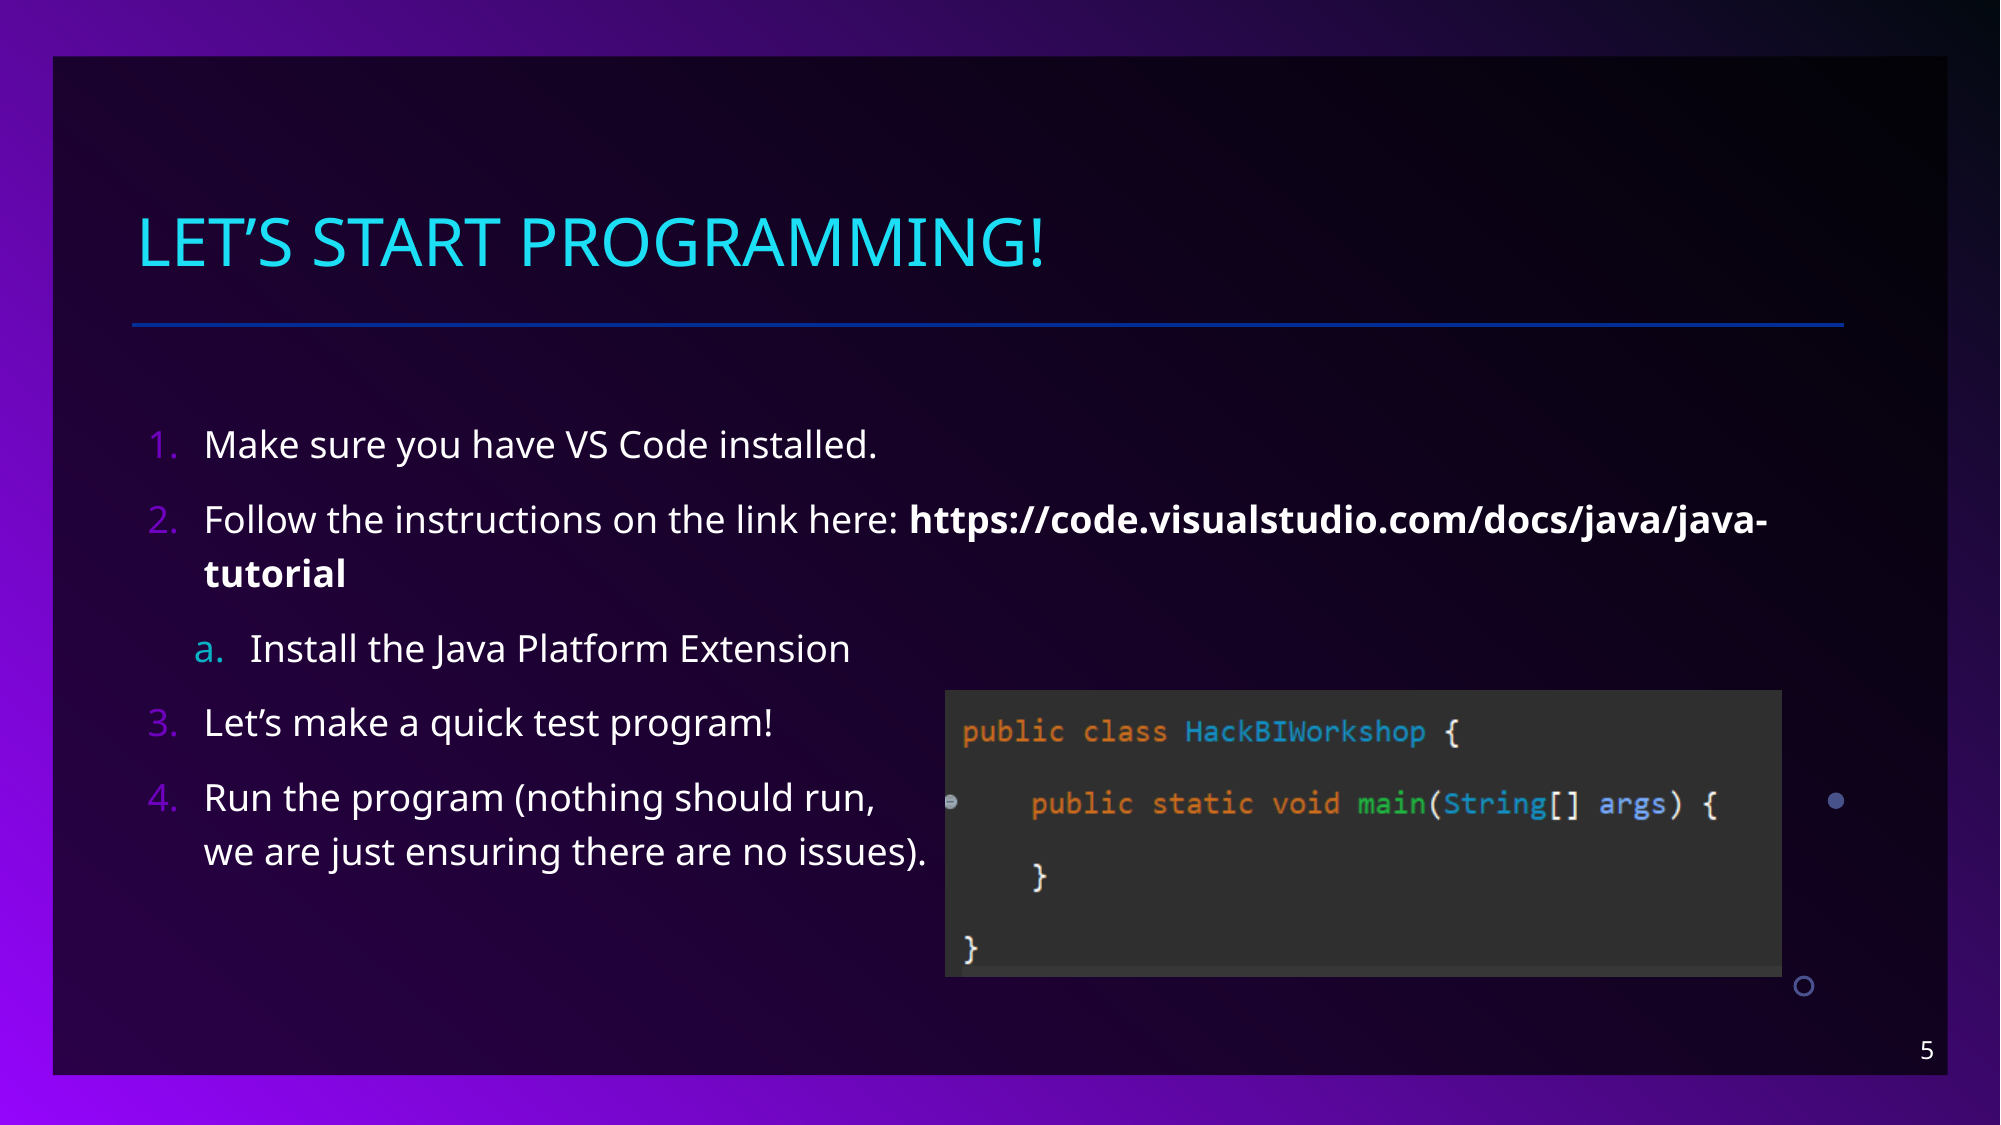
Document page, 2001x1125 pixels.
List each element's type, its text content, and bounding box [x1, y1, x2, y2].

slide_number 5 [1499, 1021, 1950, 1082]
picture [945, 690, 1782, 977]
title Let’s start programming! [121, 70, 1845, 289]
list Make sure you have VS Code installed. Follow the instructions on the link here: https://code.visualstudio.com/docs/java/java-tutorial Install the Java Platform Extension Let’s make a quick test program! Run the program (nothing should run, we are just ensuring there are no issues). [132, 404, 1855, 1016]
